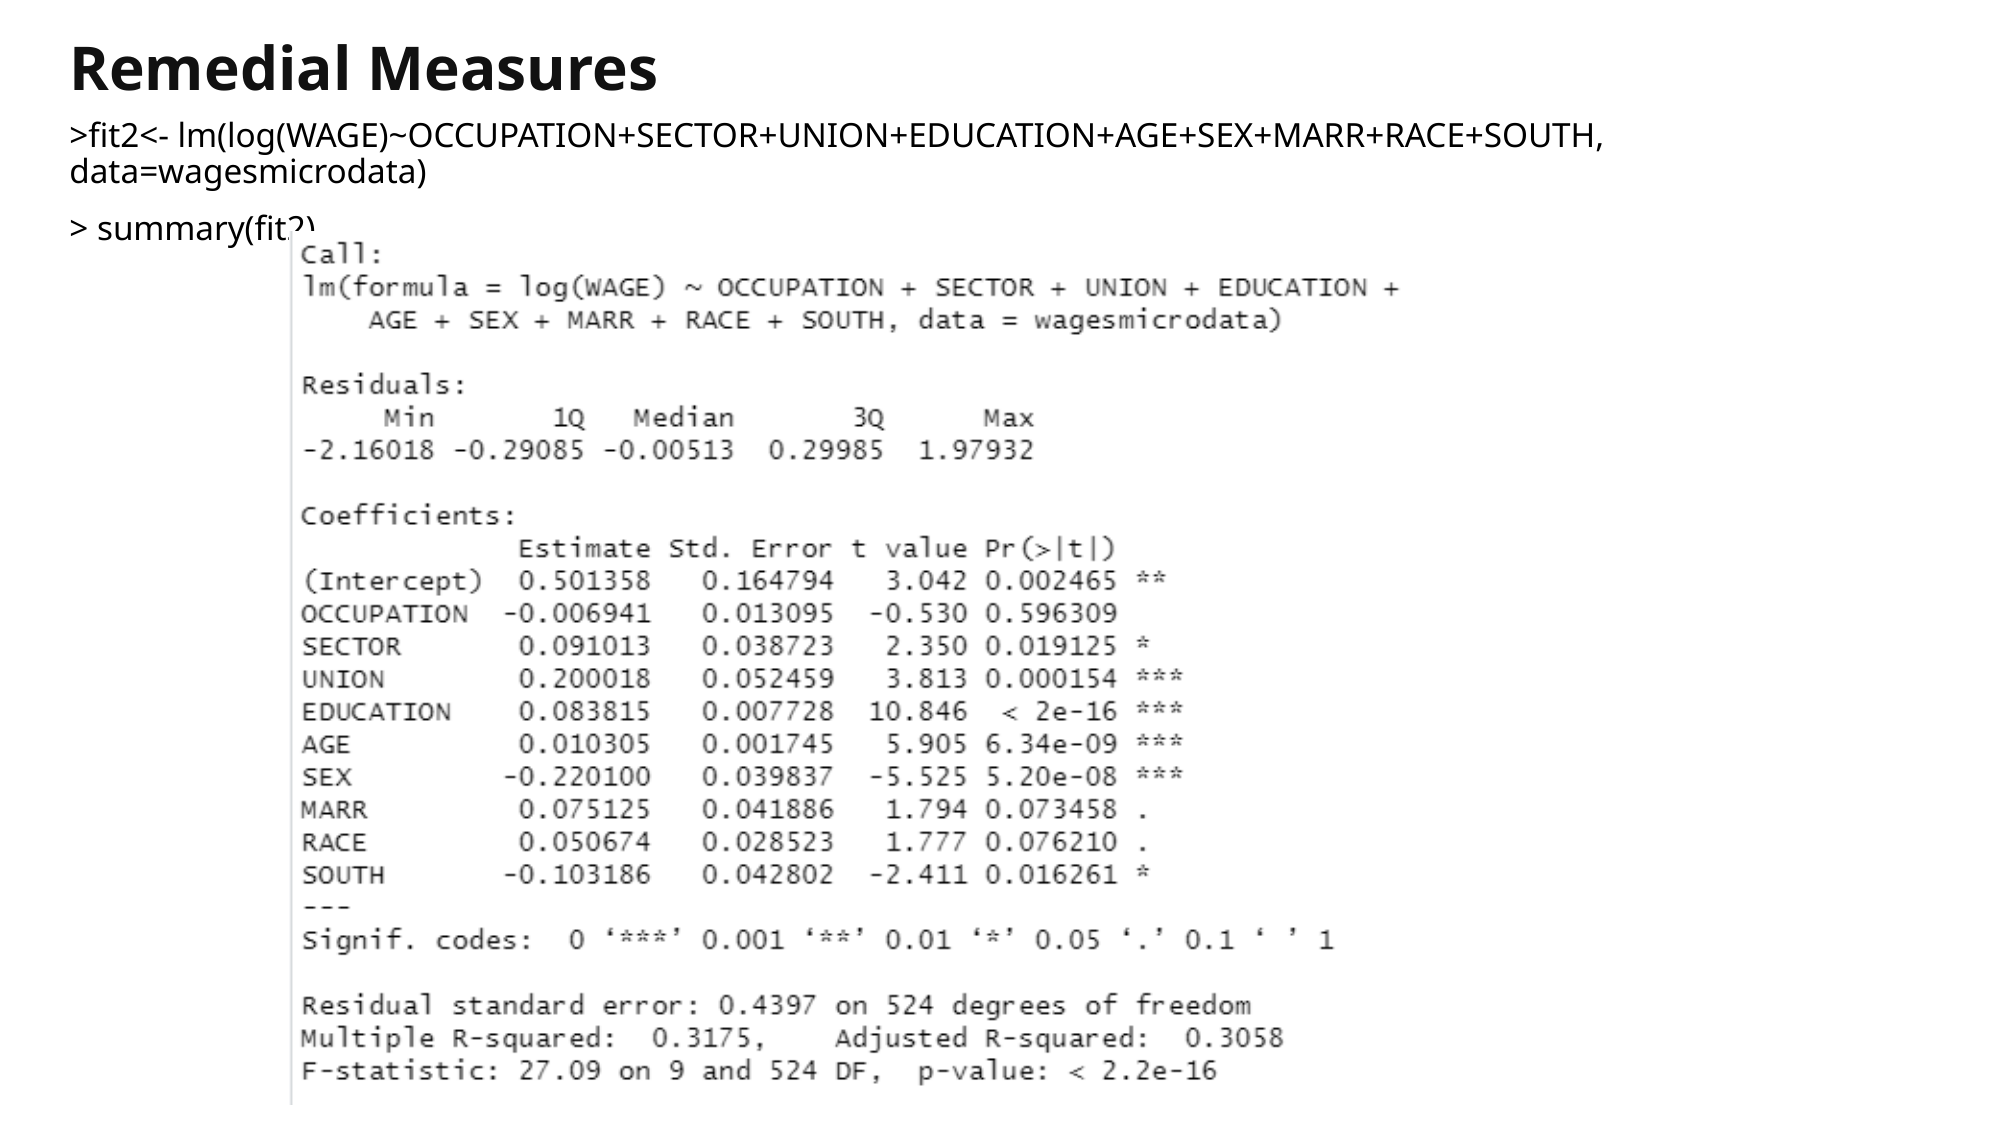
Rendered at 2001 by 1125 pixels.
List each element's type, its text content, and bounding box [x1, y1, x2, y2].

list >fit2<- lm(log(WAGE)~OCCUPATION+SECTOR+UNION+EDUCATION+AGE+SEX+MARR+RACE+SOUTH, data=wagesmicrodata) > summary(fit2) [54, 111, 1837, 985]
picture [289, 231, 1410, 1105]
title Remedial Measures [54, 30, 1780, 111]
